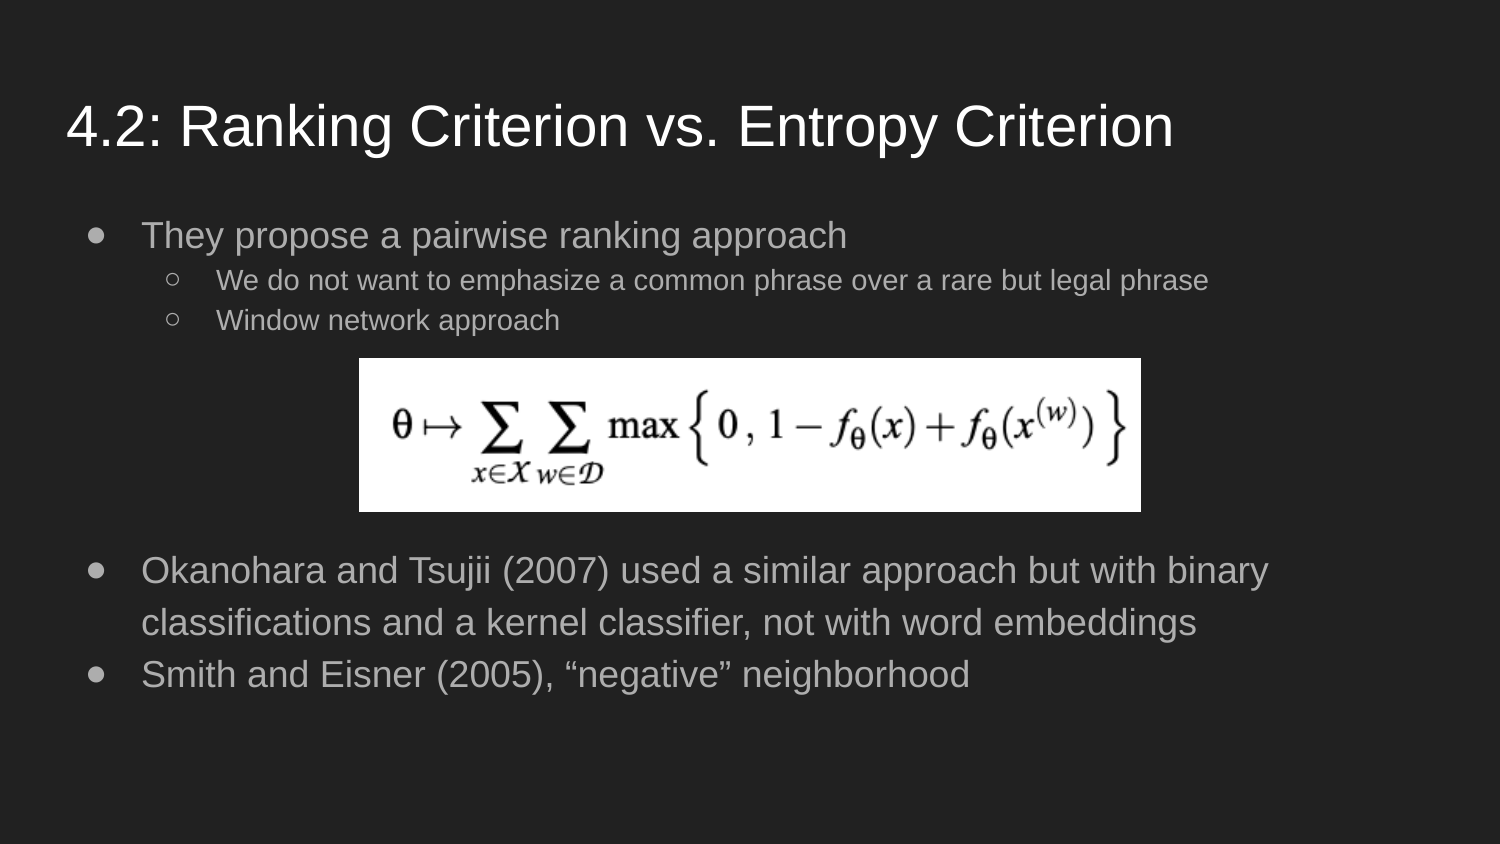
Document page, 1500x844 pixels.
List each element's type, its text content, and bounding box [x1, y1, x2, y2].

picture [359, 358, 1141, 512]
list They propose a pairwise ranking approach We do not want to emphasize a common phrase over a rare but legal phrase Window network approach Okanohara and Tsujii (2007) used a similar approach but with binary classifications and a kernel classifier, not with word embeddings Smith and Eisner (2005), “negative” neighborhood [51, 189, 1449, 750]
title 4.2: Ranking Criterion vs. Entropy Criterion [51, 72, 1449, 167]
